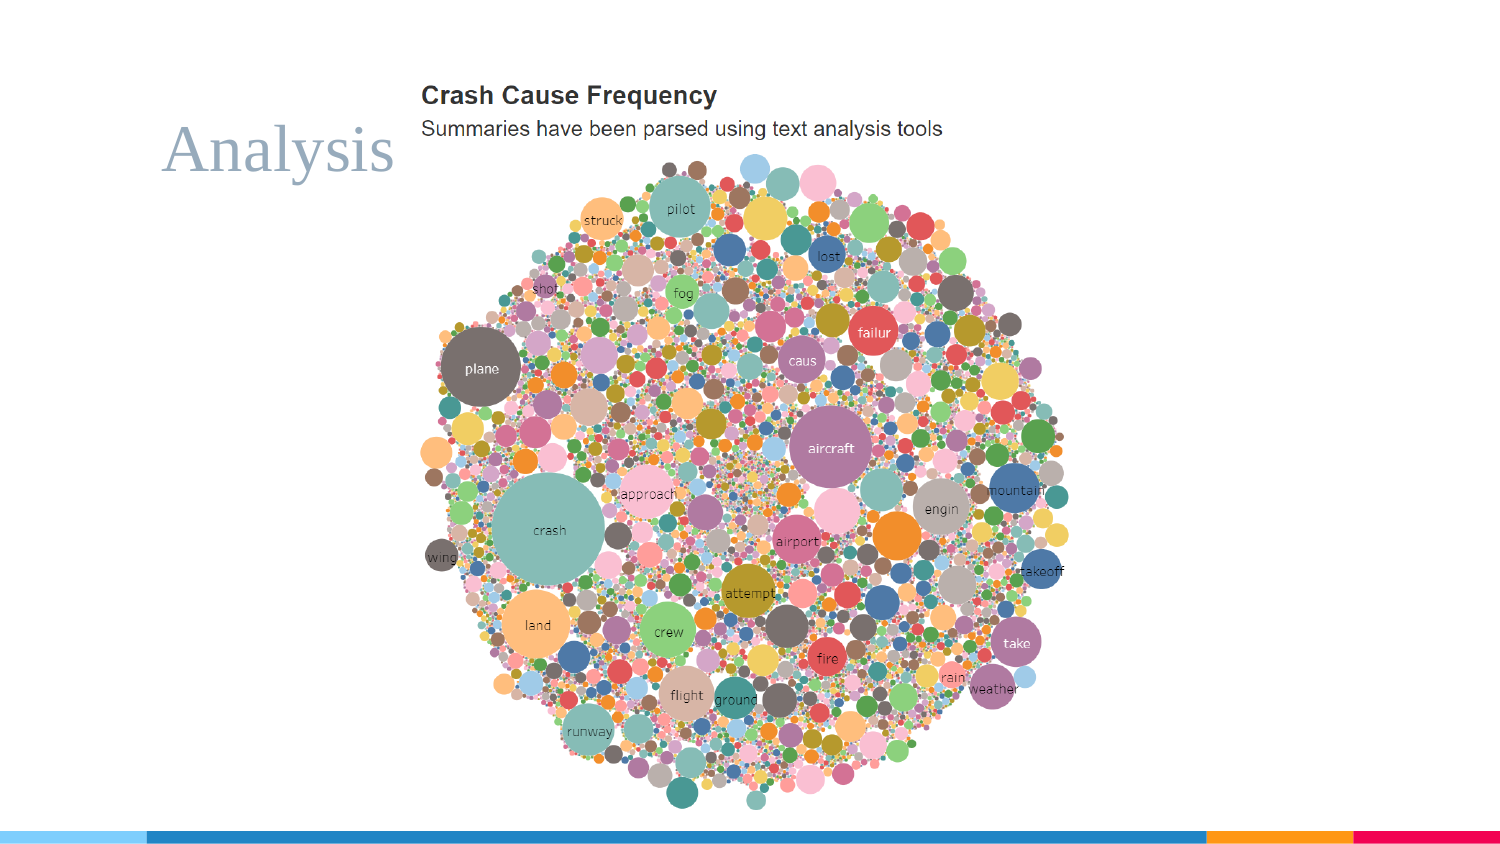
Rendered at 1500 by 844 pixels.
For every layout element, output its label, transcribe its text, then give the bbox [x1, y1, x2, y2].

picture [412, 68, 1088, 812]
title Analysis [146, 58, 1207, 200]
